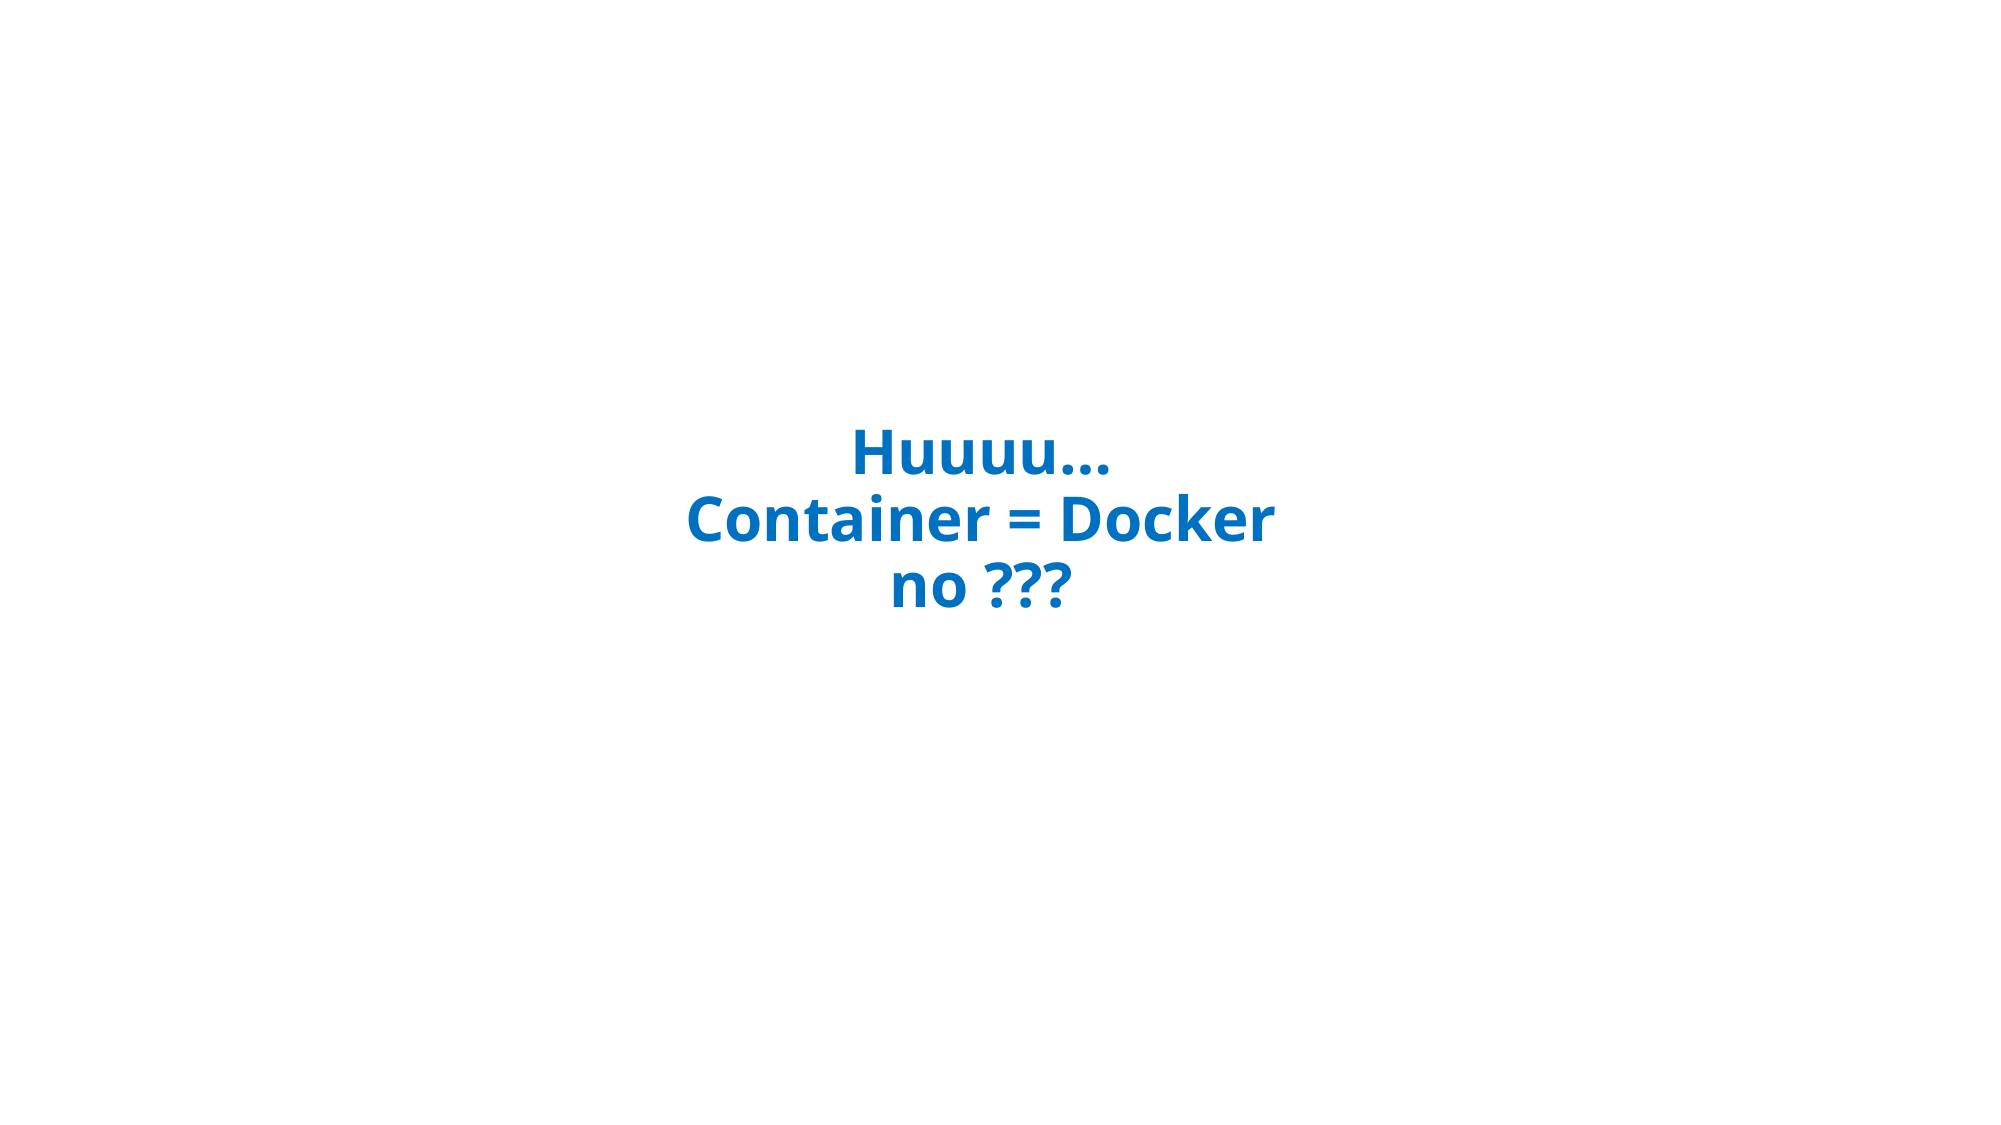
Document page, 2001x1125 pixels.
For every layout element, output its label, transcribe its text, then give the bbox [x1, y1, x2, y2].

title Huuuu… Container = Docker no ??? [118, 412, 1844, 630]
